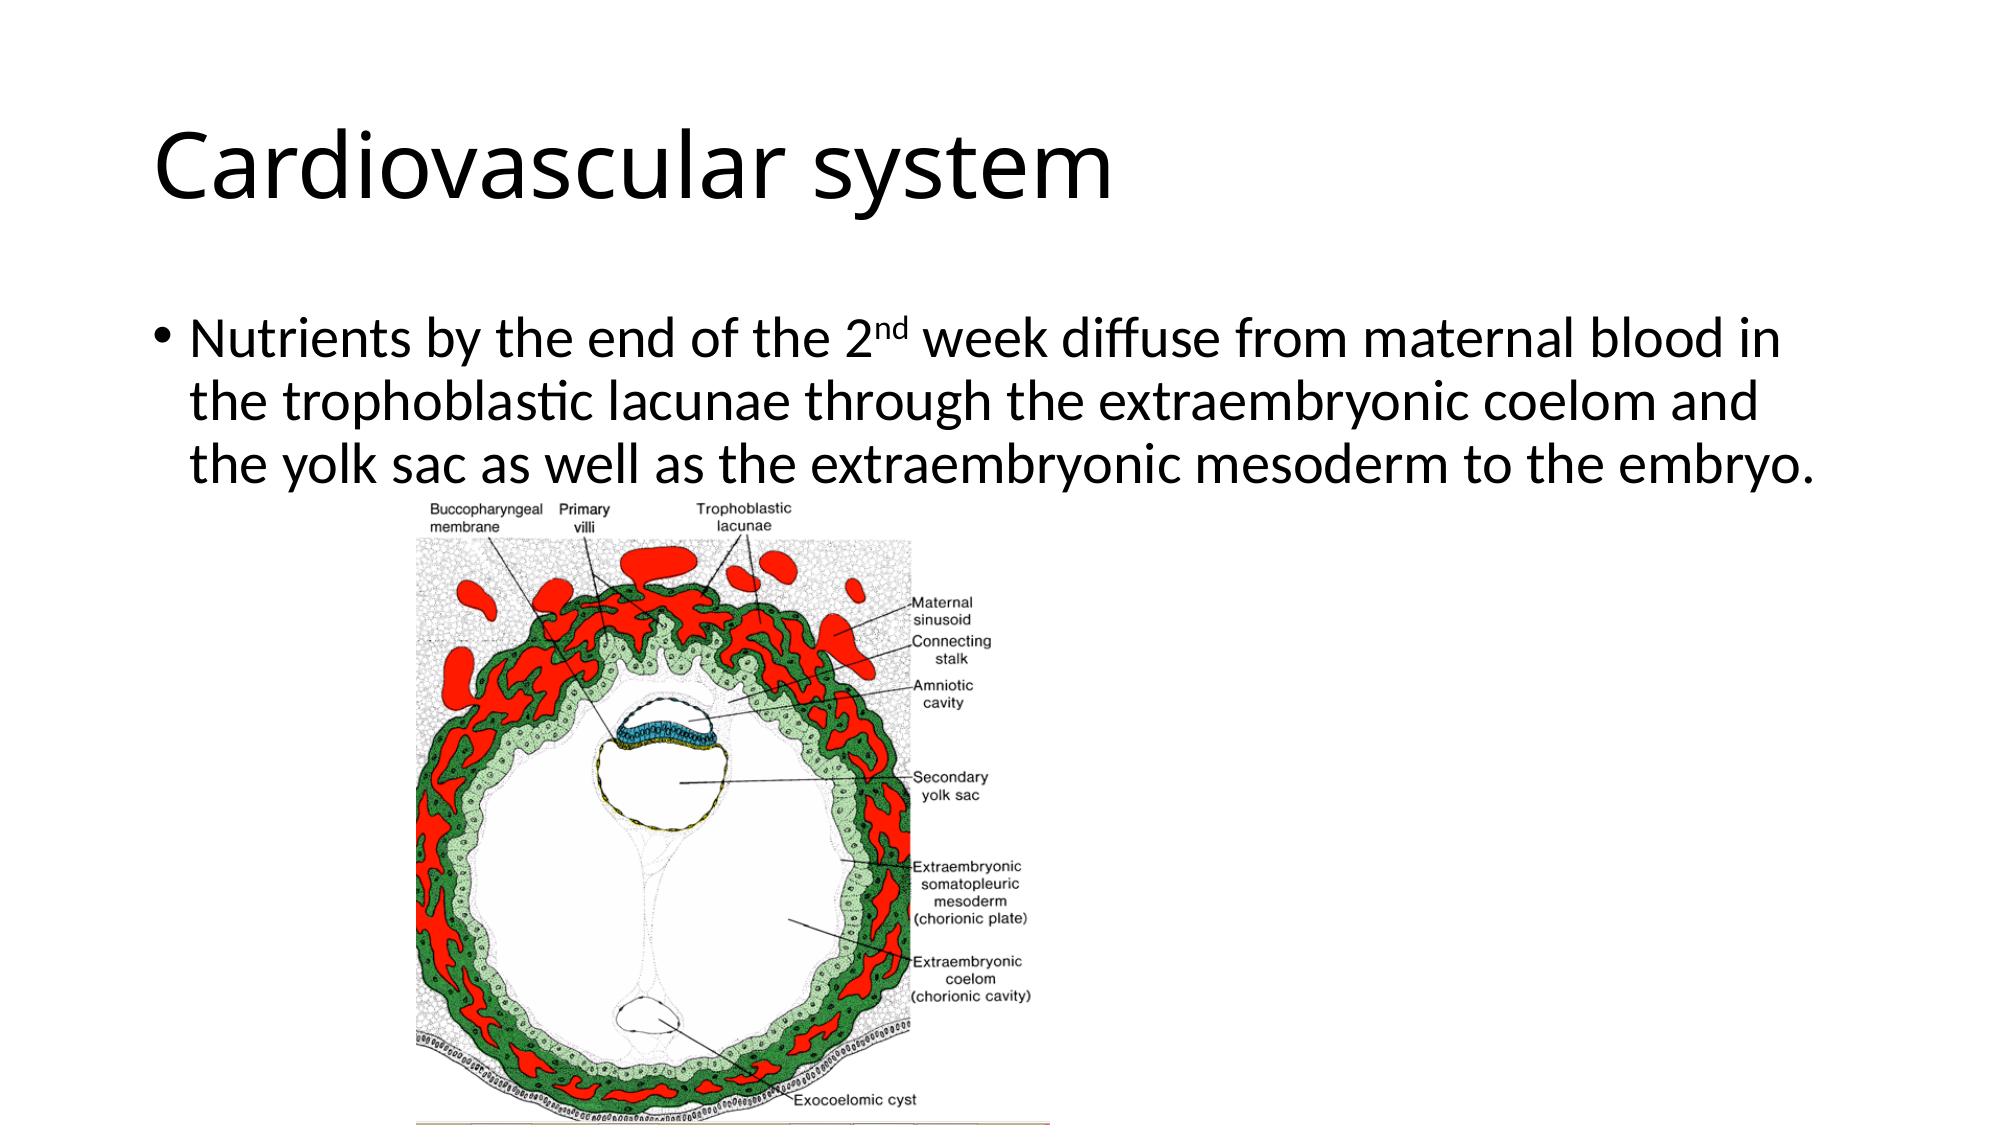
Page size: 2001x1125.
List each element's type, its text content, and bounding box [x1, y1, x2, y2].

title Cardiovascular system [137, 59, 1863, 278]
list Nutrients by the end of the 2nd week diffuse from maternal blood in the trophoblastic lacunae through the extraembryonic coelom and the yolk sac as well as the extraembryonic mesoderm to the embryo. [137, 299, 1863, 1014]
picture [416, 484, 1050, 1125]
